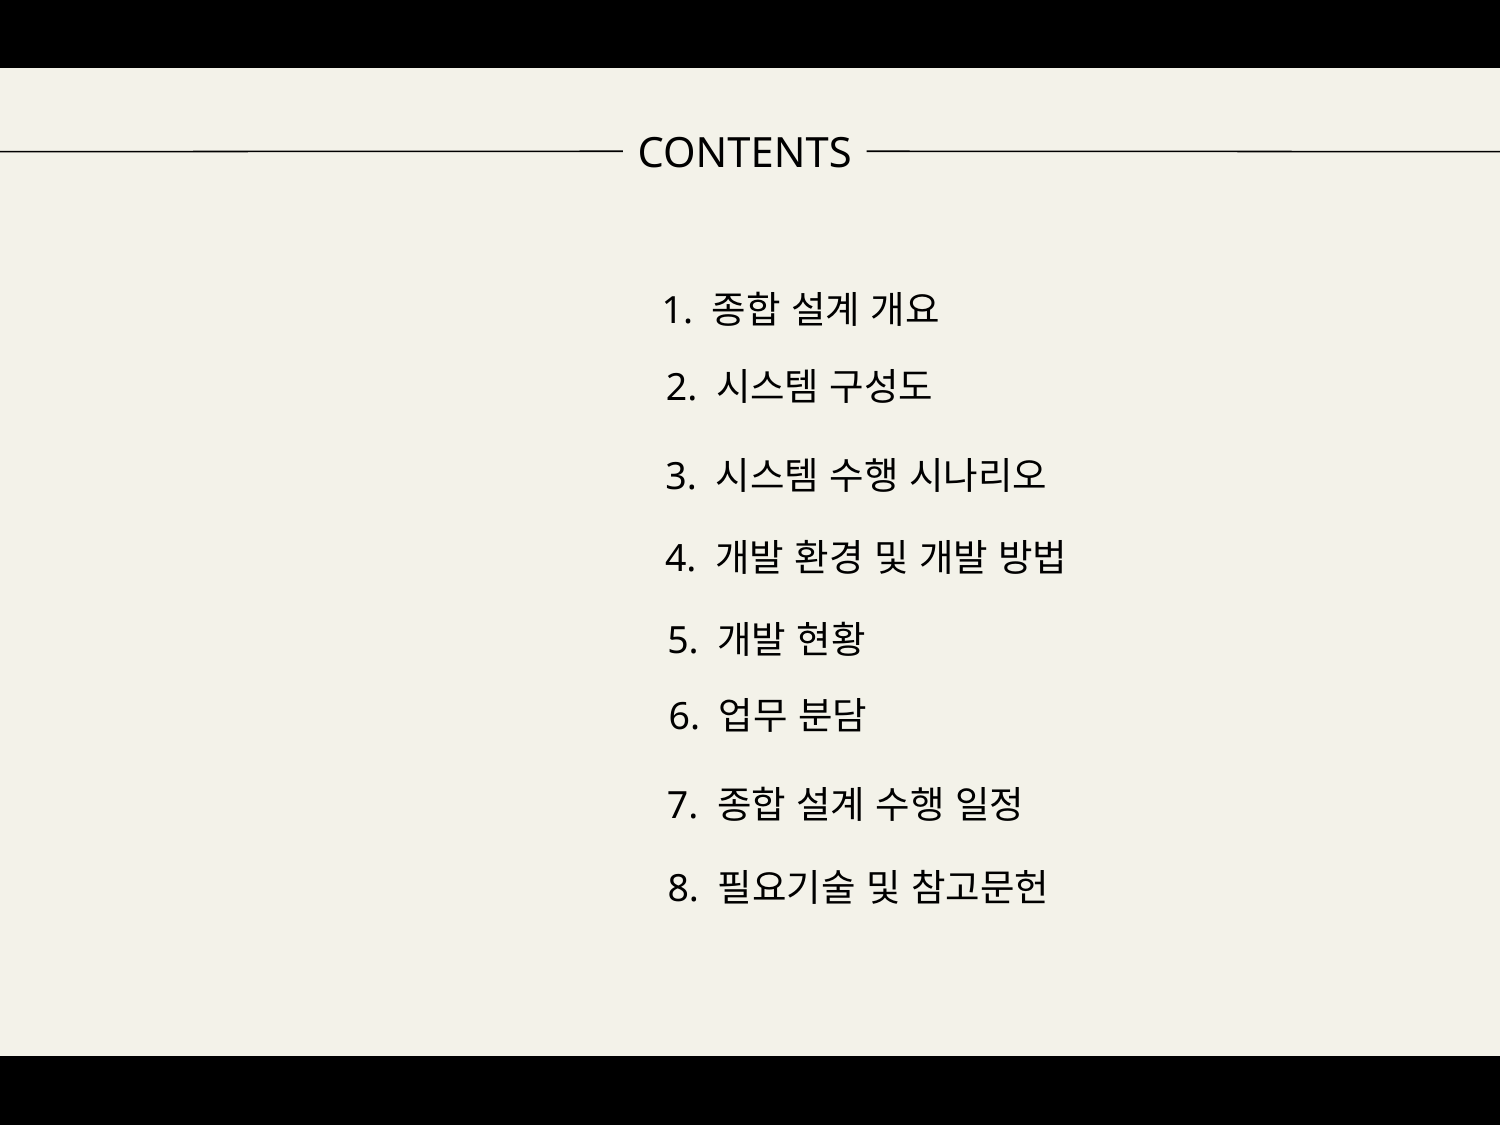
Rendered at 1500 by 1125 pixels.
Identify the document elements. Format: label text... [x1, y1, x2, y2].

text_box 1. 종합 설계 개요 [646, 278, 955, 339]
text_box 5. 개발 현황 [652, 608, 881, 668]
text_box 3. 시스템 수행 시나리오 [650, 444, 1073, 505]
text_box 8. 필요기술 및 참고문헌 [652, 856, 1064, 916]
text_box [0, 0, 1500, 68]
text_box 4. 개발 환경 및 개발 방법 [650, 527, 1083, 587]
text_box 7. 종합 설계 수행 일정 [652, 773, 1040, 834]
text_box [0, 1056, 1500, 1125]
text_box 6. 업무 분담 [653, 684, 883, 745]
text_box 2. 시스템 구성도 [651, 355, 949, 416]
text_box CONTENTS [622, 118, 867, 184]
